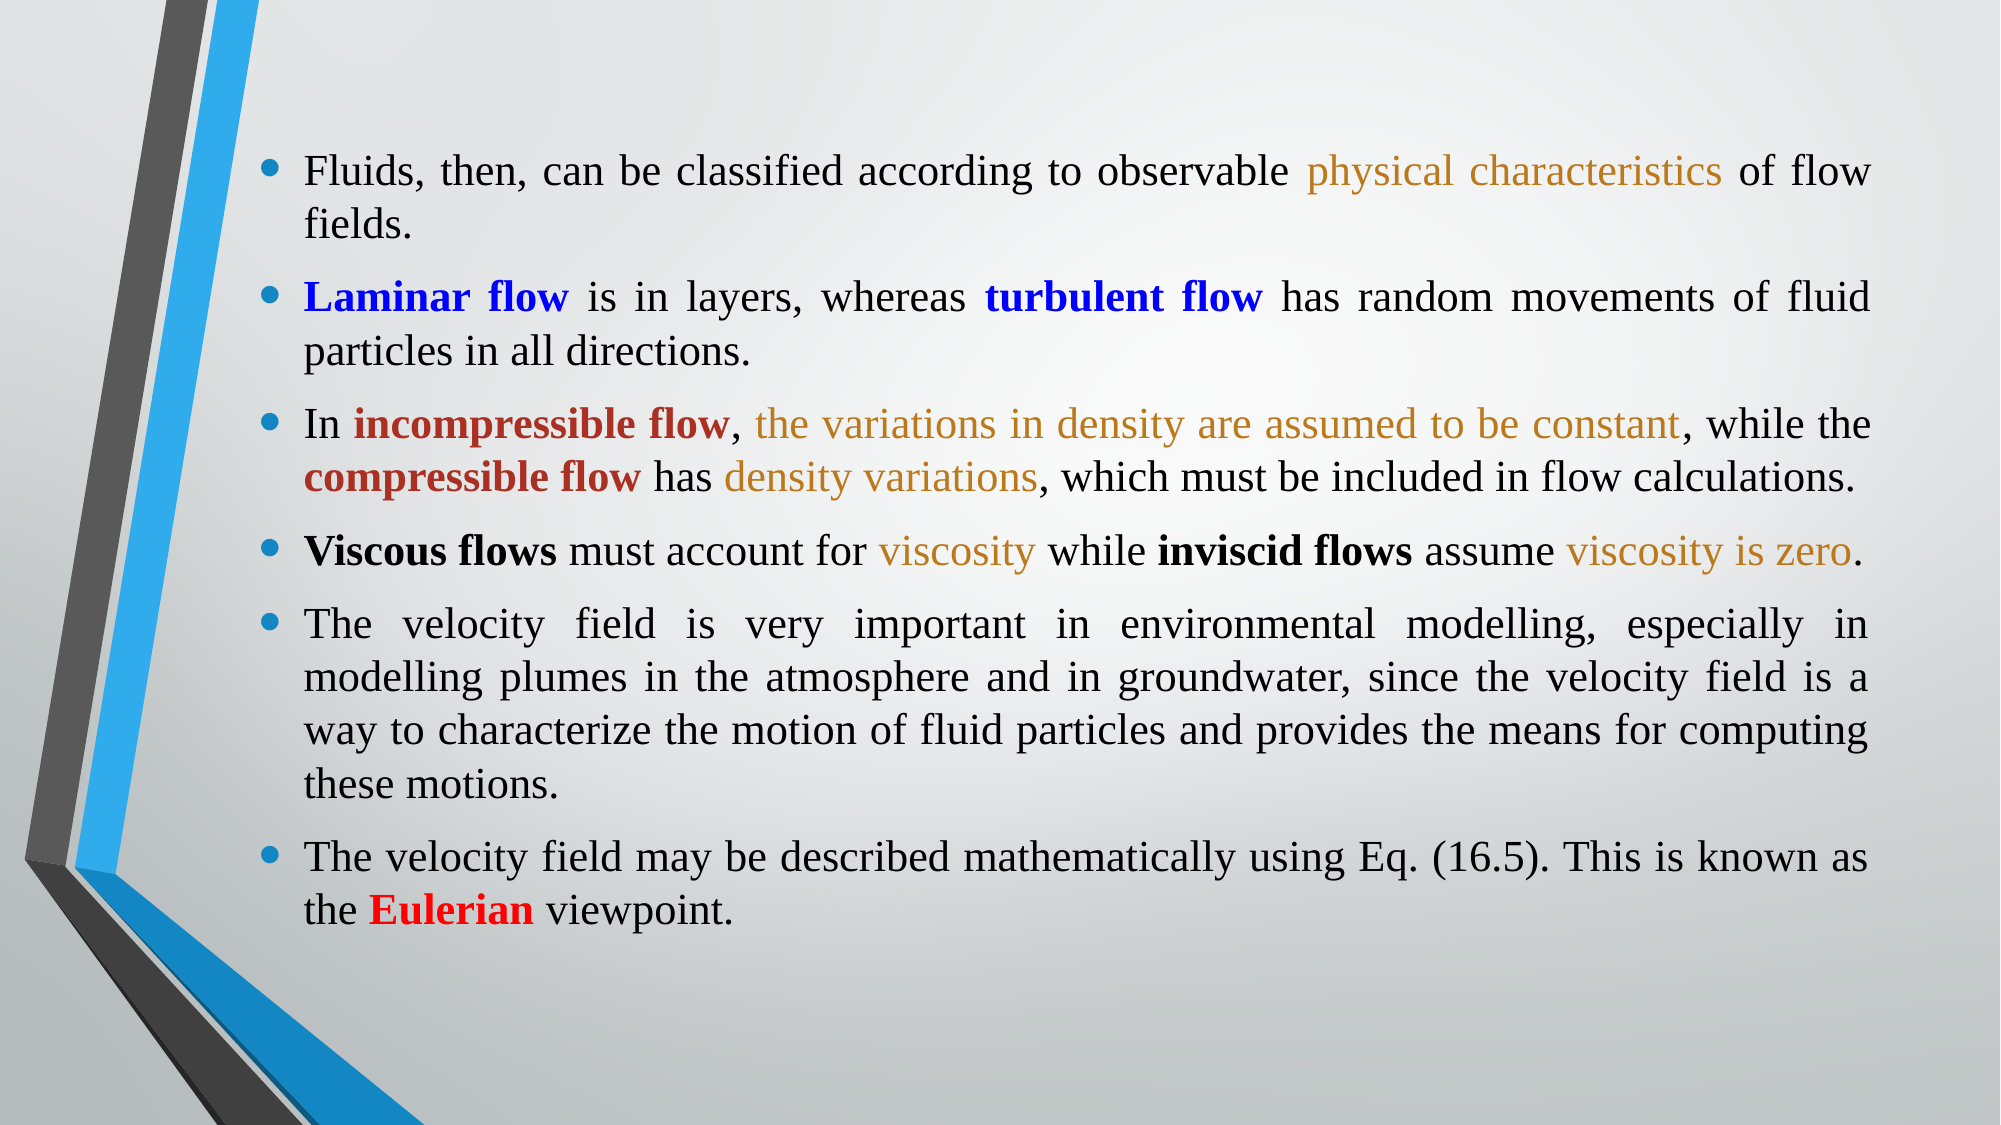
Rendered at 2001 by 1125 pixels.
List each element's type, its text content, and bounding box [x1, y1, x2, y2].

list Fluids, then, can be classified according to observable physical characteristics of flow fields. Laminar flow is in layers, whereas turbulent flow has random movements of fluid particles in all directions. In incompressible flow, the variations in density are assumed to be constant, while the compressible flow has density variations, which must be included in flow calculations. Viscous flows must account for viscosity while inviscid flows assume viscosity is zero. The velocity field is very important in environmental modelling, especially in modelling plumes in the atmosphere and in groundwater, since the velocity field is a way to characterize the motion of fluid particles and provides the means for computing these motions. The velocity field may be described mathematically using Eq. (16.5). This is known as the Eulerian viewpoint. [243, 77, 1887, 998]
